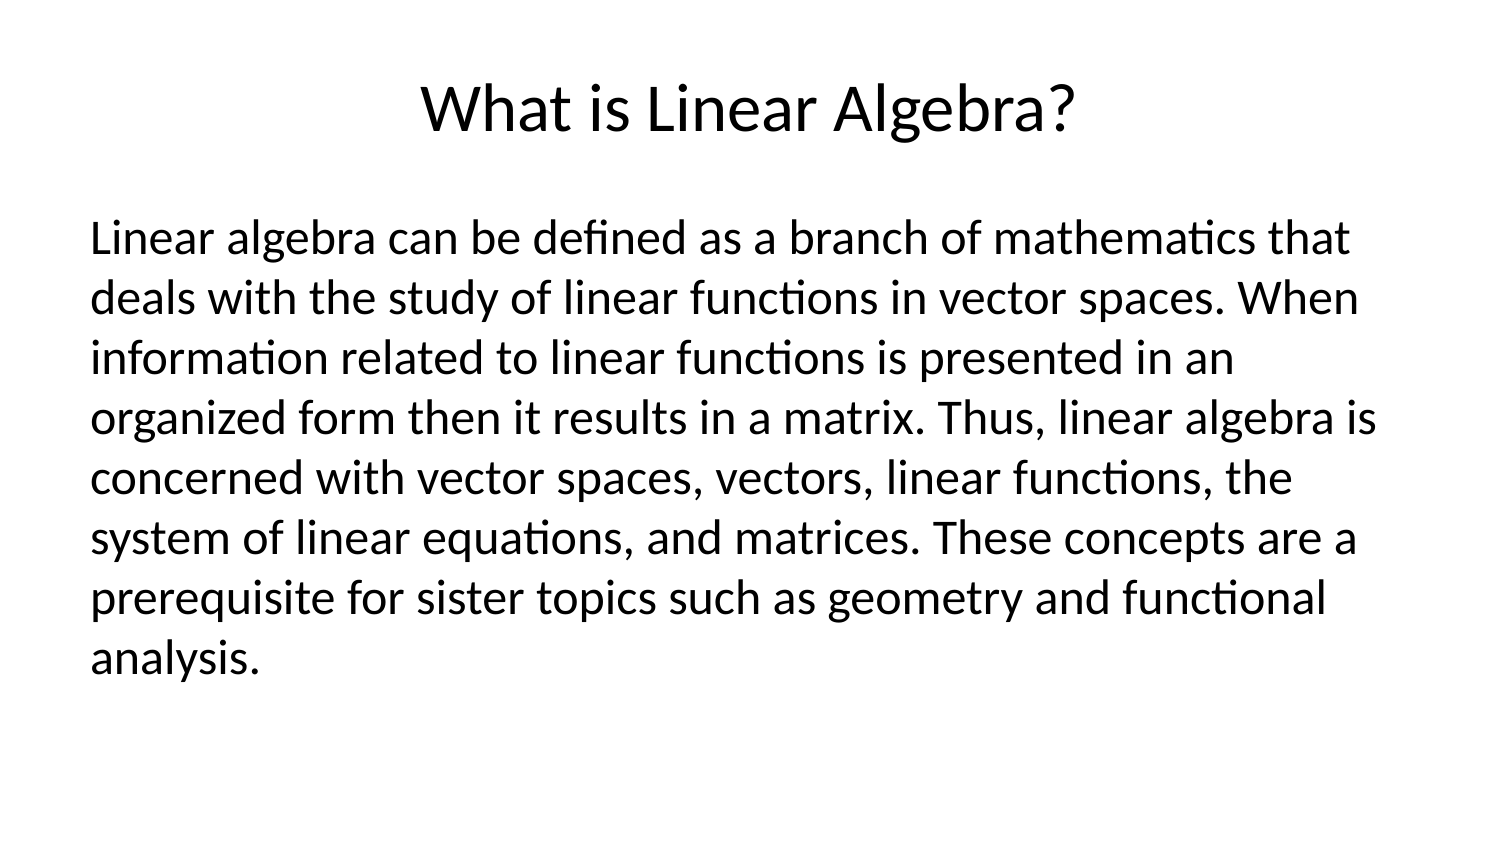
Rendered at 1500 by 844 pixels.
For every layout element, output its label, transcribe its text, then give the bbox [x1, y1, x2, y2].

list Linear algebra can be defined as a branch of mathematics that deals with the study of linear functions in vector spaces. When information related to linear functions is presented in an organized form then it results in a matrix. Thus, linear algebra is concerned with vector spaces, vectors, linear functions, the system of linear equations, and matrices. These concepts are a prerequisite for sister topics such as geometry and functional analysis. [75, 196, 1425, 754]
title What is Linear Algebra? [75, 33, 1425, 175]
